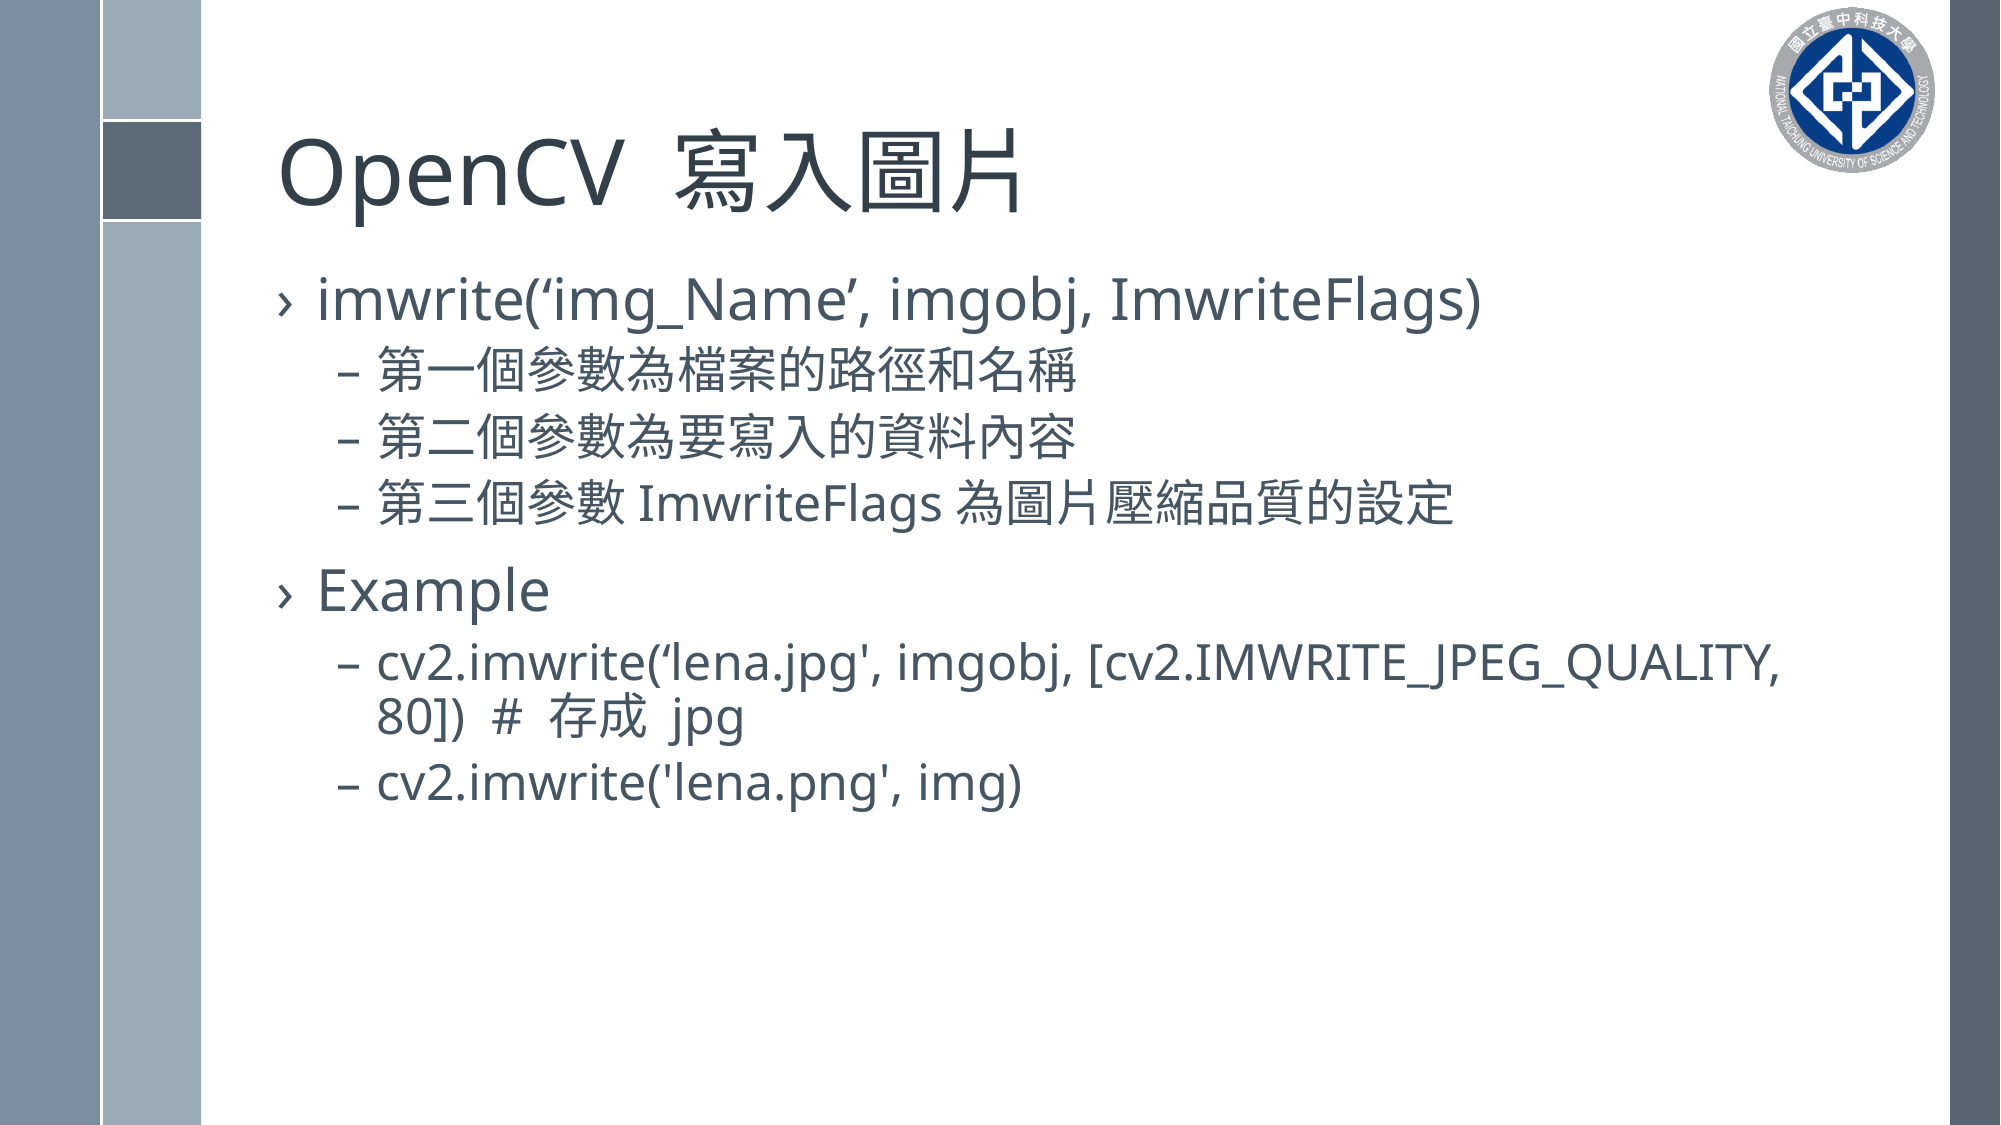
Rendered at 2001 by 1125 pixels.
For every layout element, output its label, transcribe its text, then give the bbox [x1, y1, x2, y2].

picture [1769, 7, 1935, 173]
title OpenCV 寫入圖片 [261, 29, 1867, 233]
list imwrite(‘img_Name’, imgobj, ImwriteFlags) 第一個參數為檔案的路徑和名稱 第二個參數為要寫入的資料內容 第三個參數ImwriteFlags為圖片壓縮品質的設定 Example cv2.imwrite(‘lena.jpg', imgobj, [cv2.IMWRITE_JPEG_QUALITY, 80]) # 存成 jpg cv2.imwrite('lena.png', img) [261, 262, 1867, 1013]
